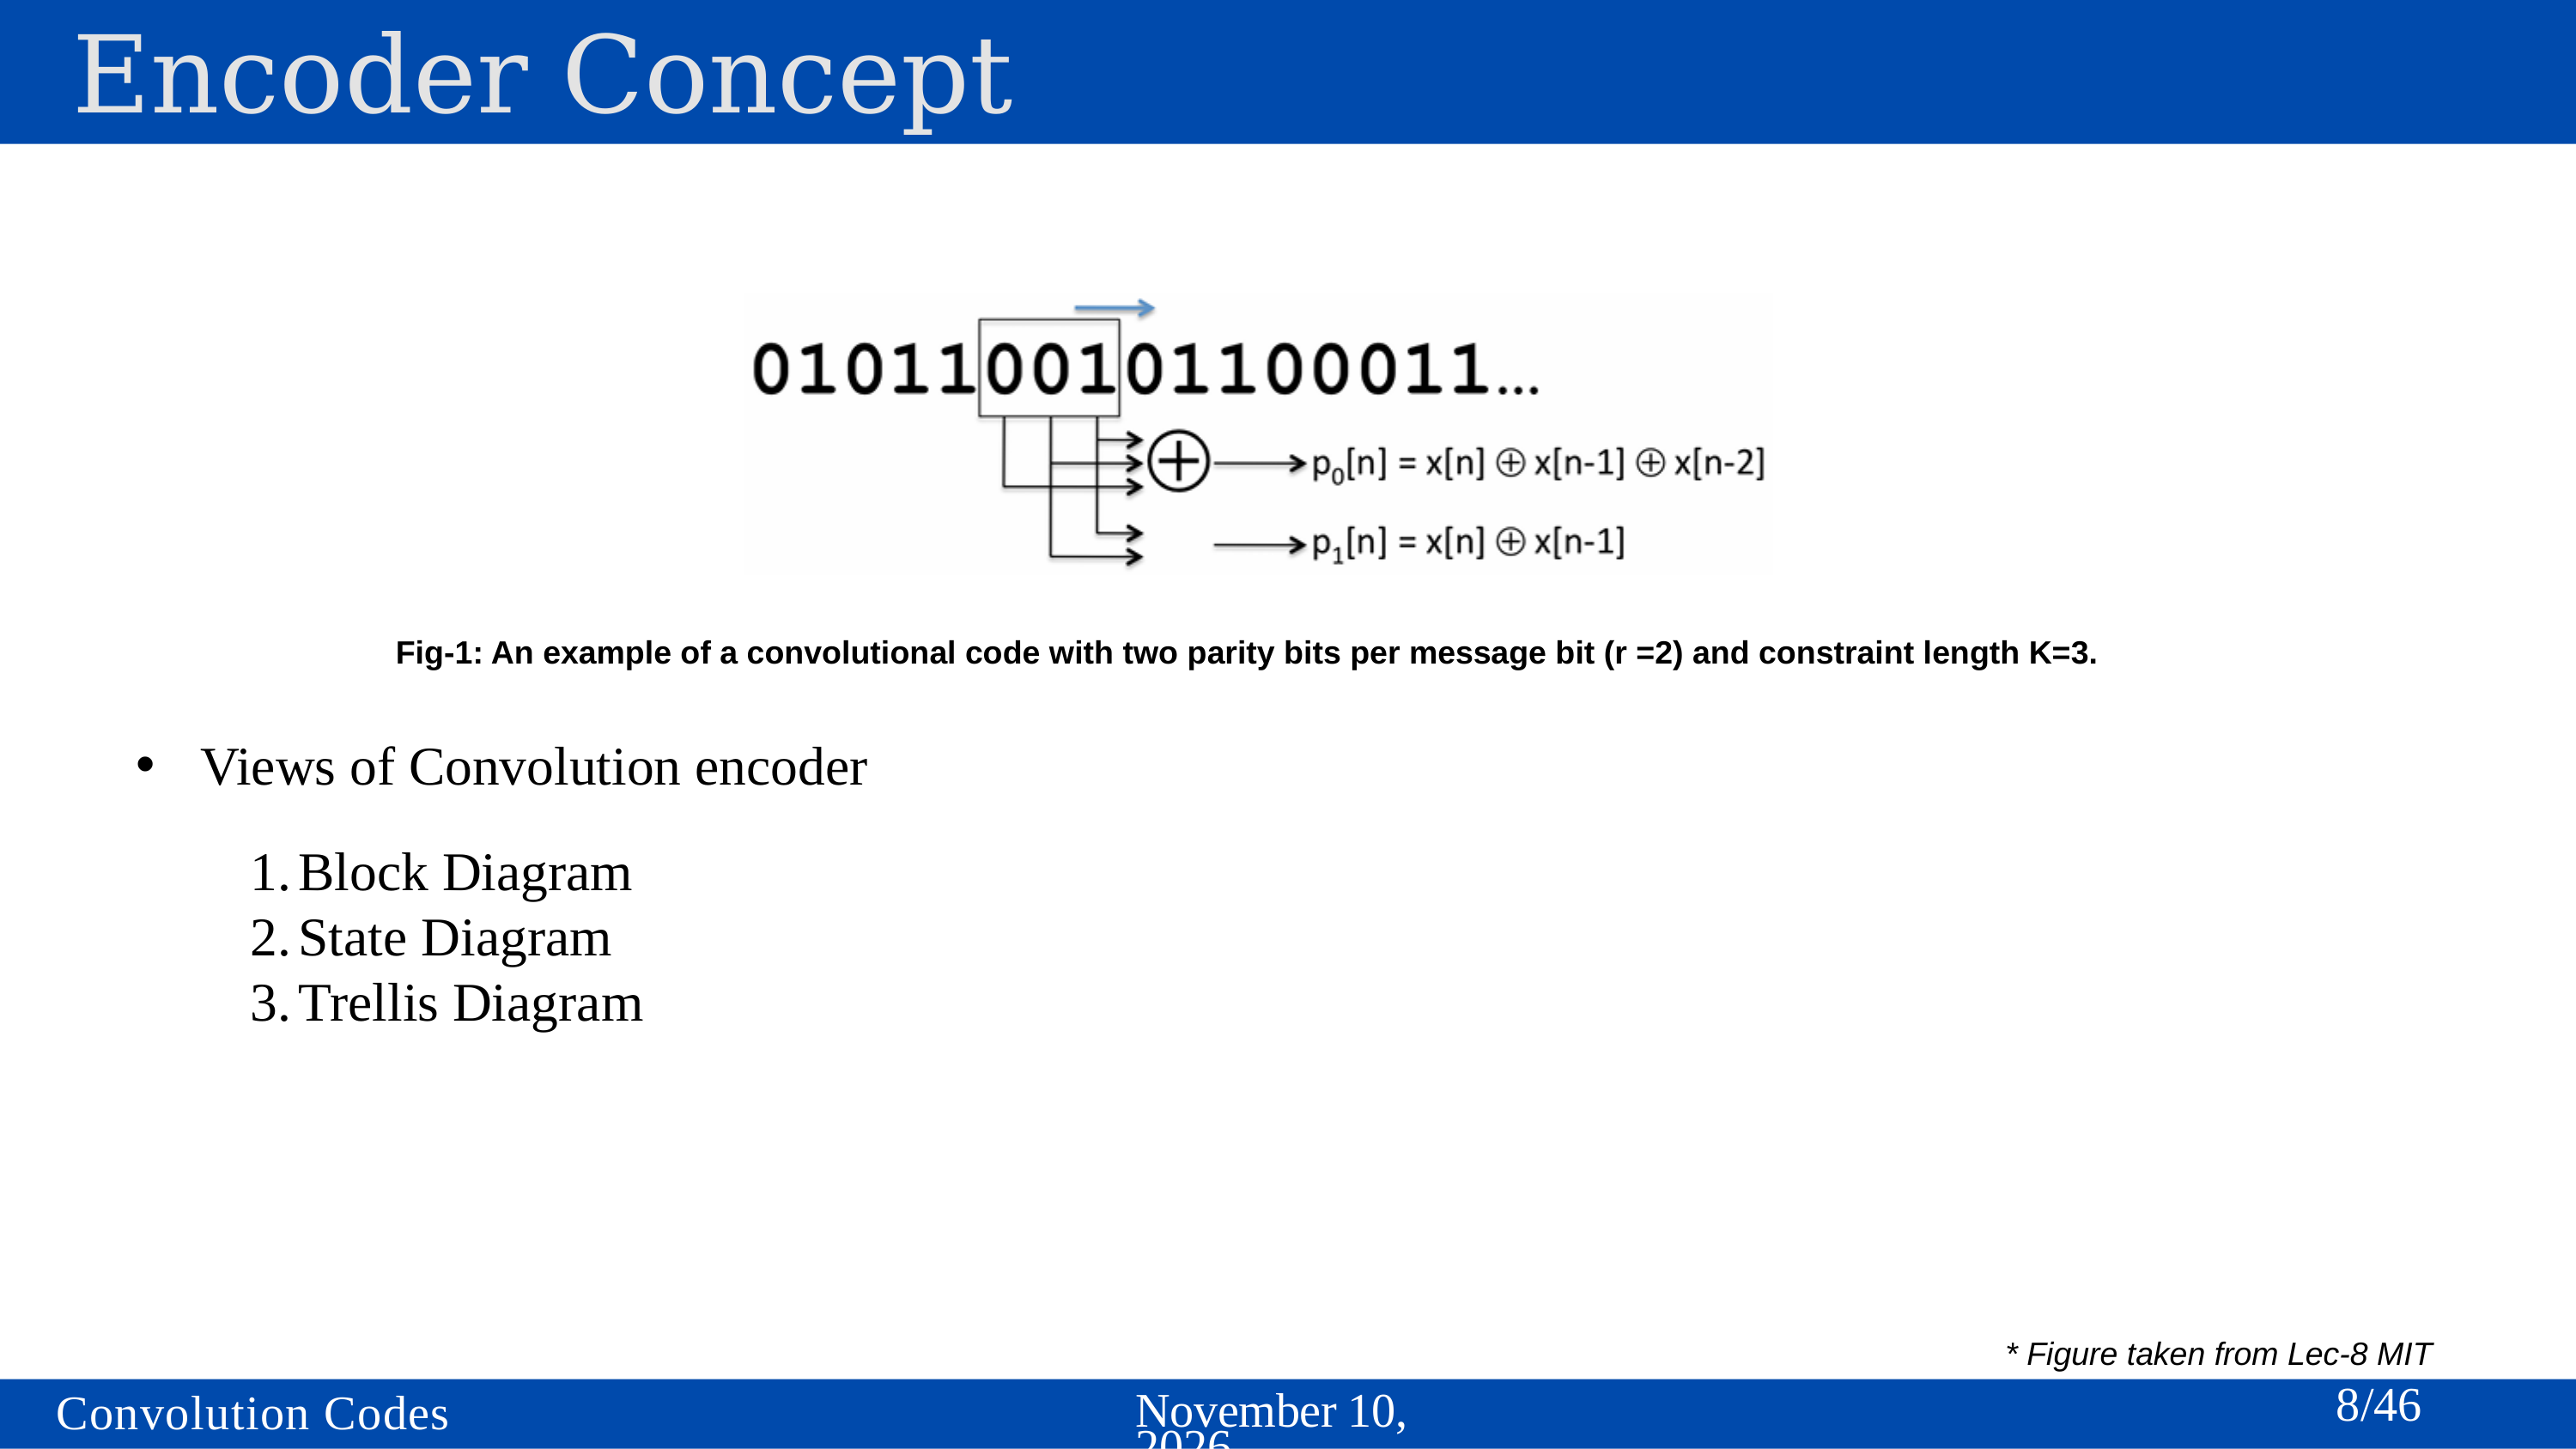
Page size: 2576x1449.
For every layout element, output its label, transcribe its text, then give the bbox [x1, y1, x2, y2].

slide_number 8/46 [2330, 1384, 2449, 1432]
text_box * Figure taken from Lec-8 MIT [1992, 1326, 2446, 1379]
picture [594, 256, 1941, 603]
text_box Fig-1: An example of a convolutional code with two parity bits per message bit (r =2) and constraint length K=3. [383, 625, 2113, 677]
footer Convolution Codes [54, 1392, 462, 1449]
text_box [0, 1379, 2576, 1449]
text_box Views of Convolution encoder [123, 724, 882, 803]
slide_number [1133, 1390, 1442, 1449]
text_box Block Diagram State Diagram Trellis Diagram [237, 829, 658, 1039]
title Encoder Concept [34, 3, 2501, 264]
